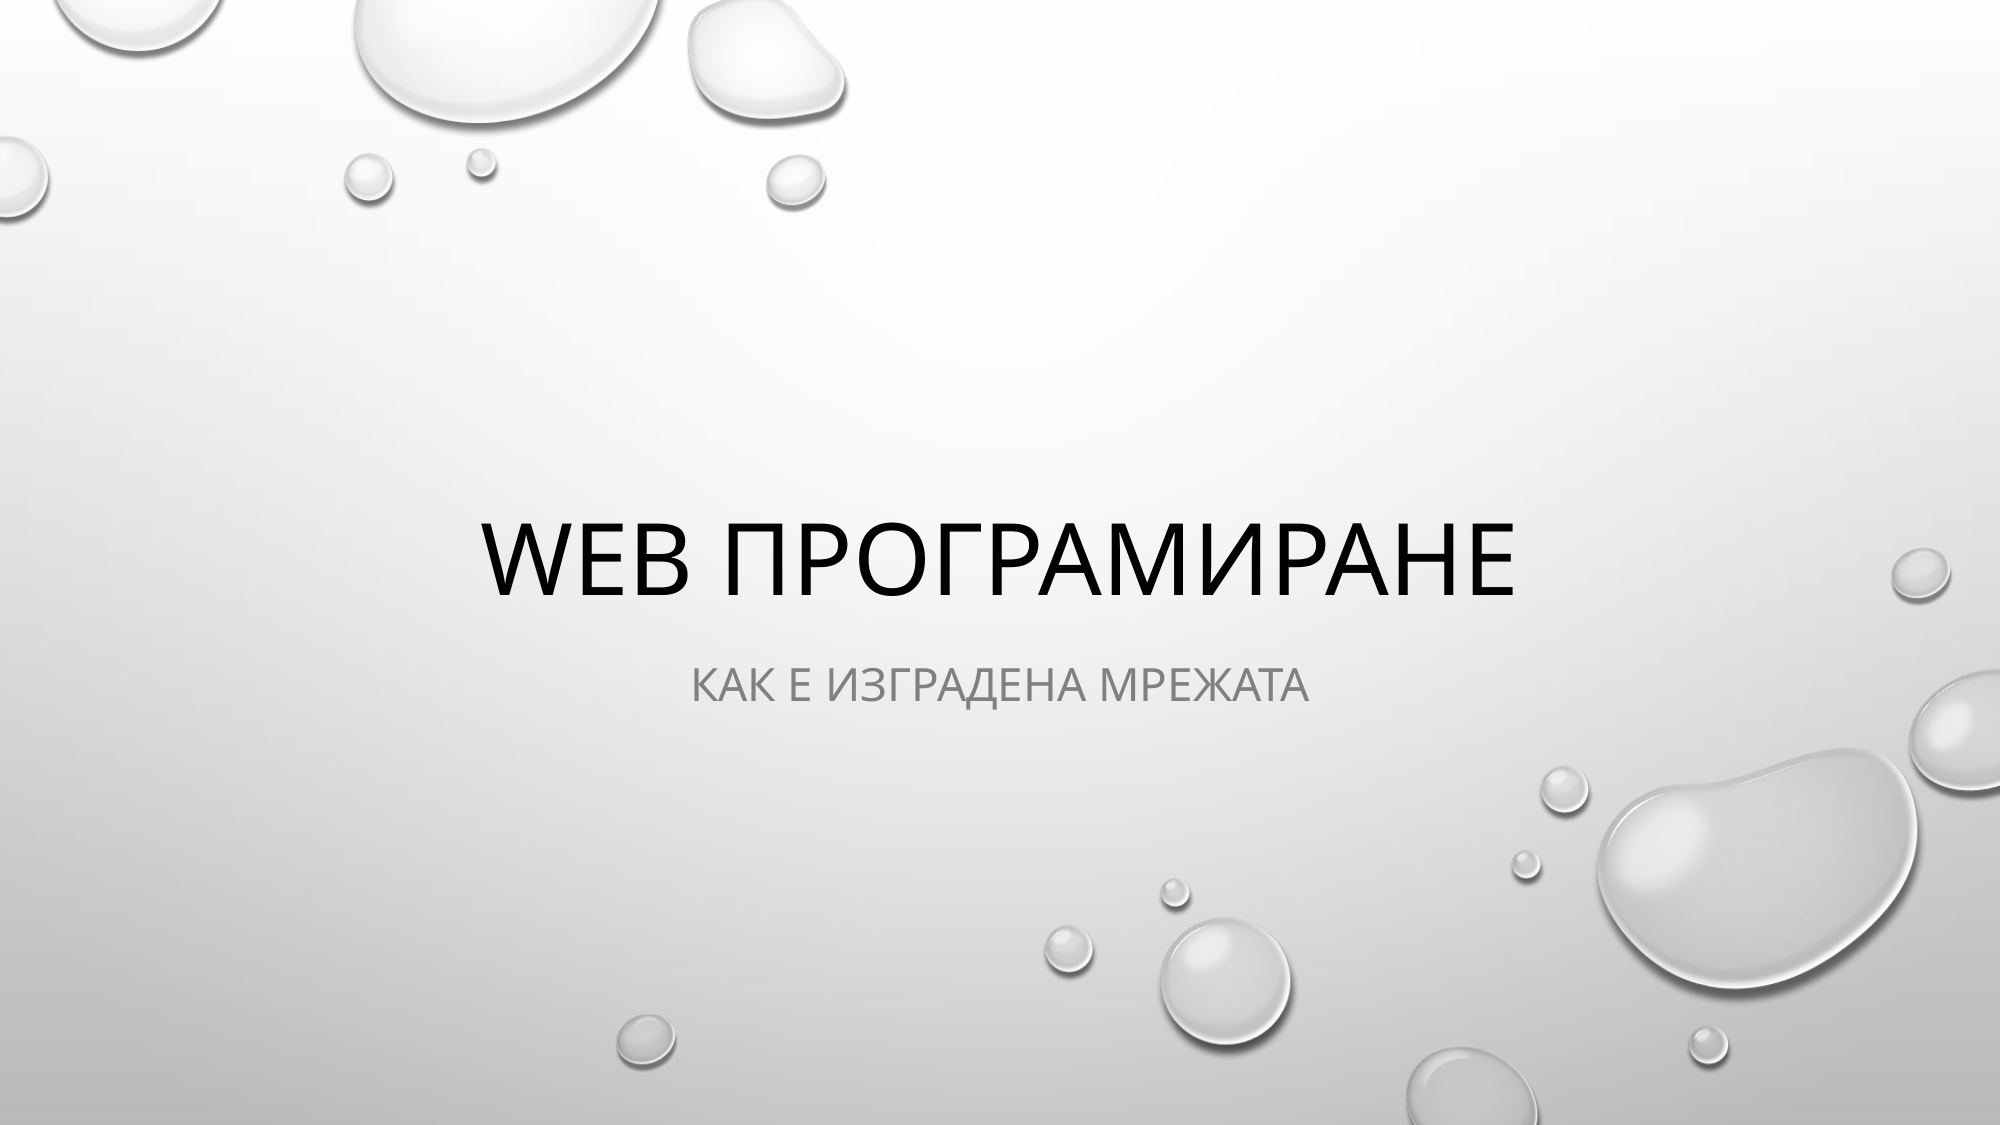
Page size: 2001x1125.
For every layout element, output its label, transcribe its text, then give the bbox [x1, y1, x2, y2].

title Web програмиране [287, 213, 1713, 625]
picture [0, 0, 2000, 1125]
subtitle Как е изградена мрежата [287, 637, 1713, 863]
